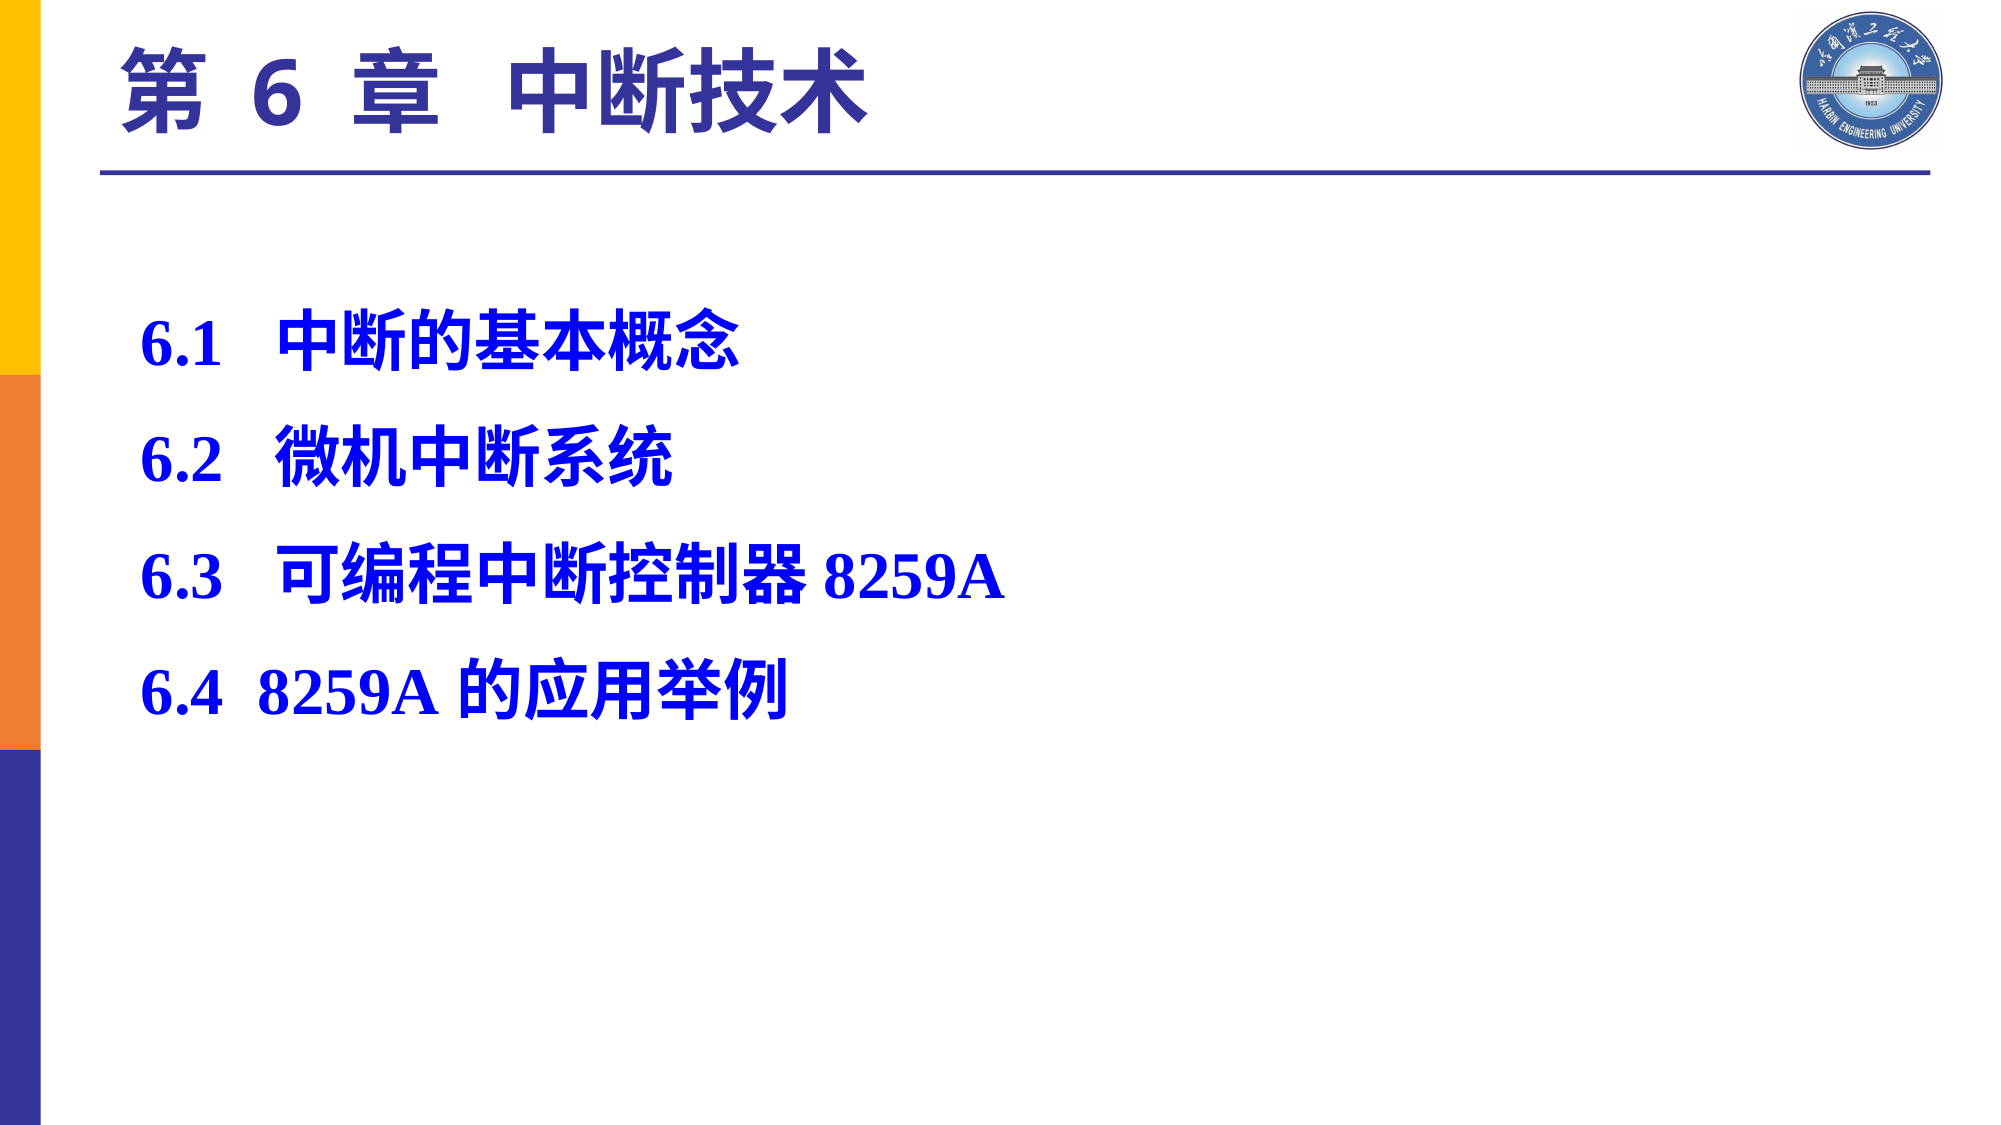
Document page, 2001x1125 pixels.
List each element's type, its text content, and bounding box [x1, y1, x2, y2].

list 6.1 中断的基本概念 6.2 微机中断系统 6.3 可编程中断控制器8259A 6.4 8259A的应用举例 [125, 267, 1394, 953]
title 第 6 章 中断技术 [102, 30, 1590, 161]
picture [1538, 9, 1979, 165]
